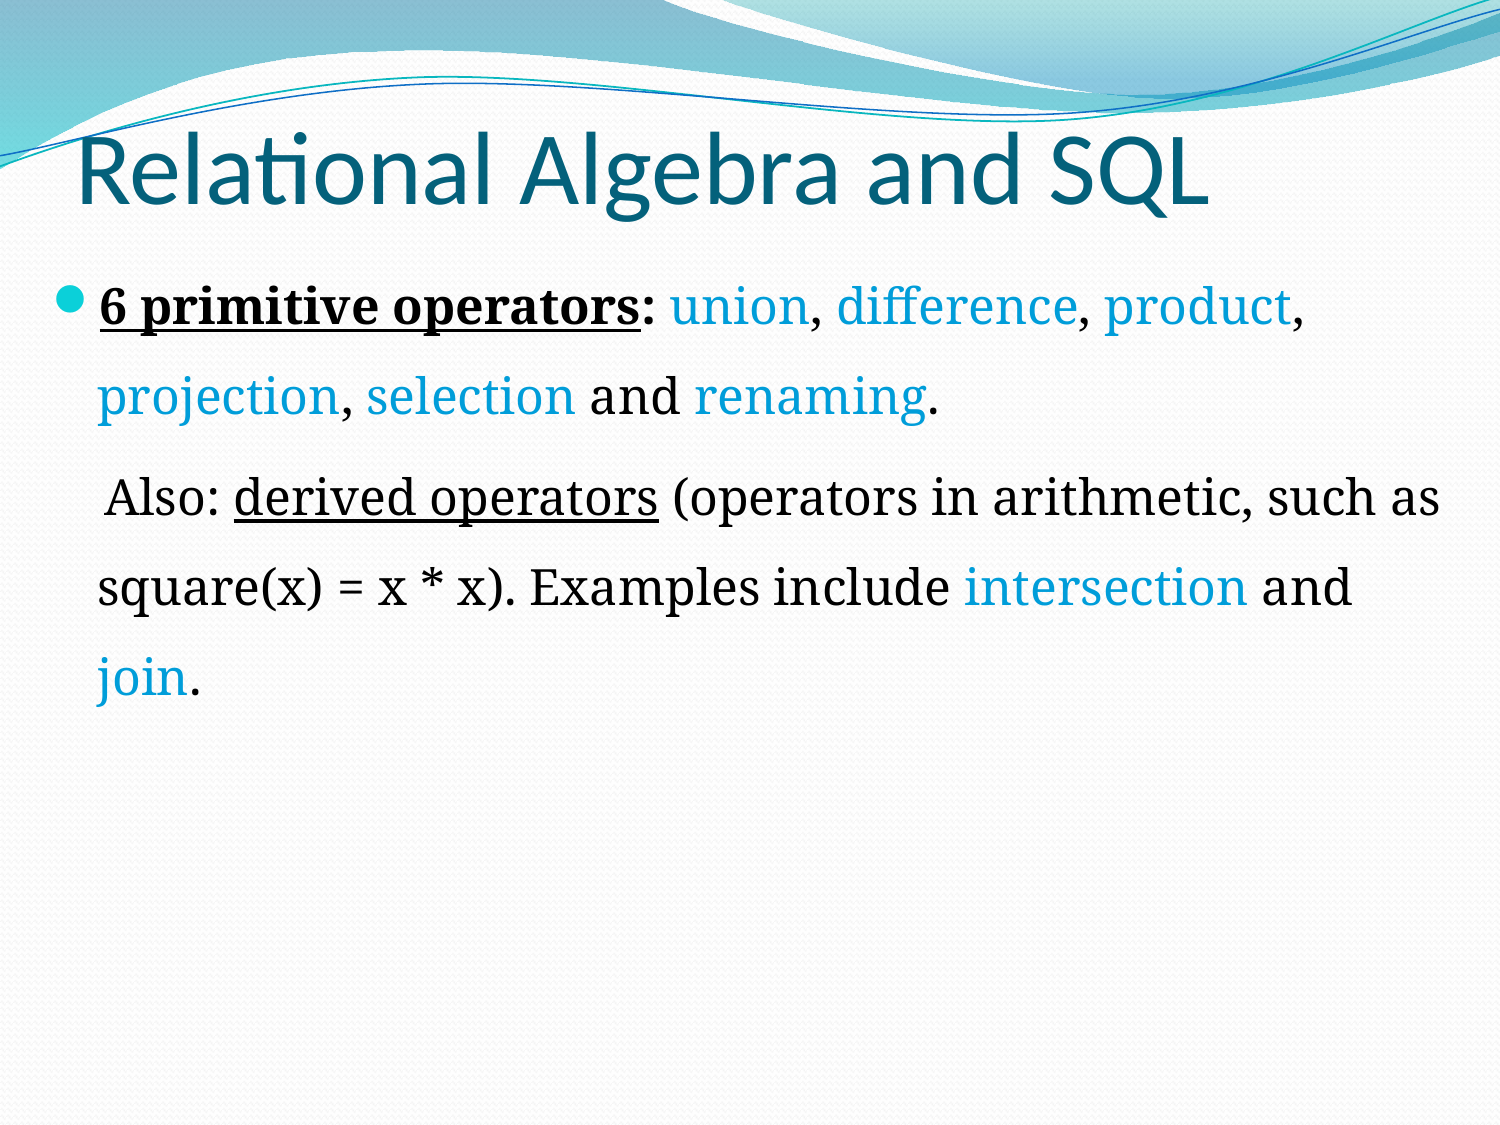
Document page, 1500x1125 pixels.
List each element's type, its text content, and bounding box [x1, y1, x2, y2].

list 6 primitive operators: union, difference, product, projection, selection and renaming. Also: derived operators (operators in arithmetic, such as square(x) = x * x). Examples include intersection and join. [37, 237, 1463, 1013]
title Relational Algebra and SQL [75, 37, 1425, 225]
